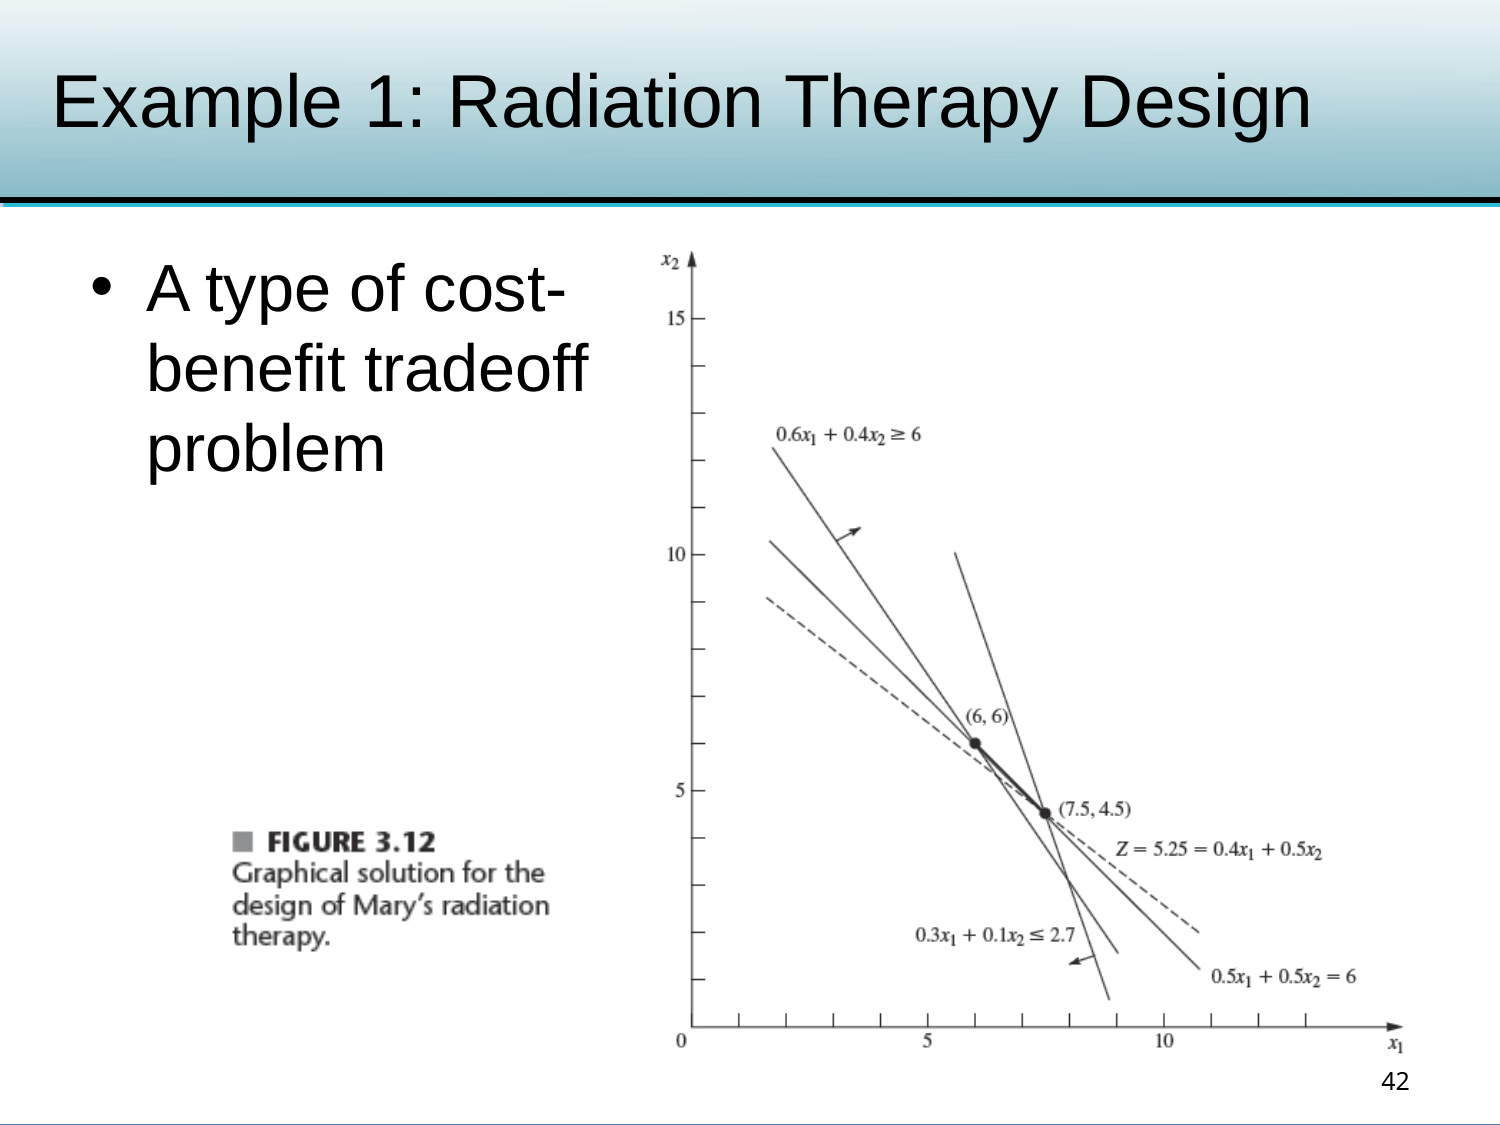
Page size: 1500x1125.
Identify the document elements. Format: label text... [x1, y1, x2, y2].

picture [224, 824, 558, 961]
list A type of cost-benefit tradeoff problem [69, 231, 781, 1081]
title Example 1: Radiation Therapy Design [0, 0, 1500, 199]
picture [651, 250, 1424, 1062]
picture [0, 203, 1500, 207]
slide_number 42 [1074, 1069, 1425, 1113]
